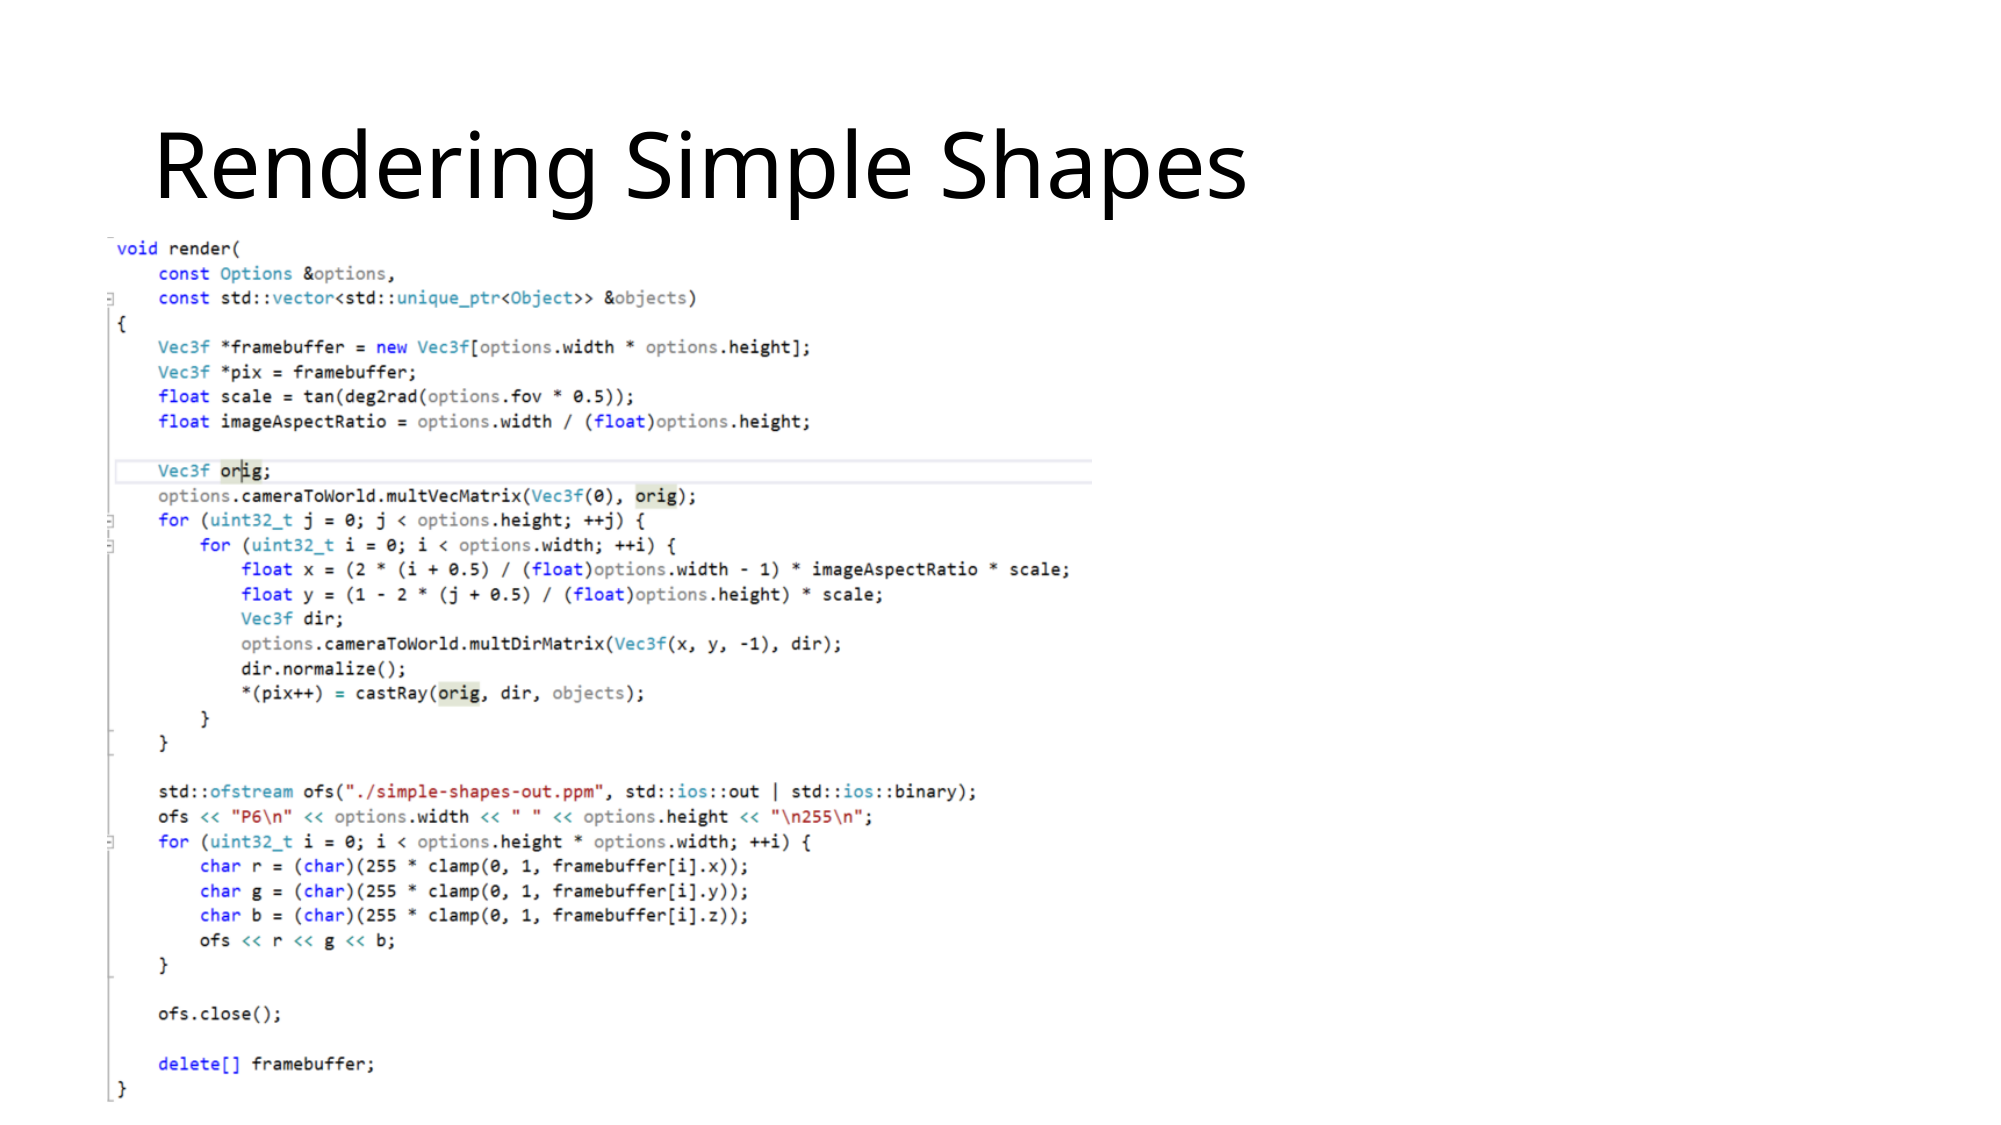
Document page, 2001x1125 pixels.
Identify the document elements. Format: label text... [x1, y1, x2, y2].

picture [107, 237, 1092, 1109]
title Rendering Simple Shapes [137, 59, 1863, 278]
